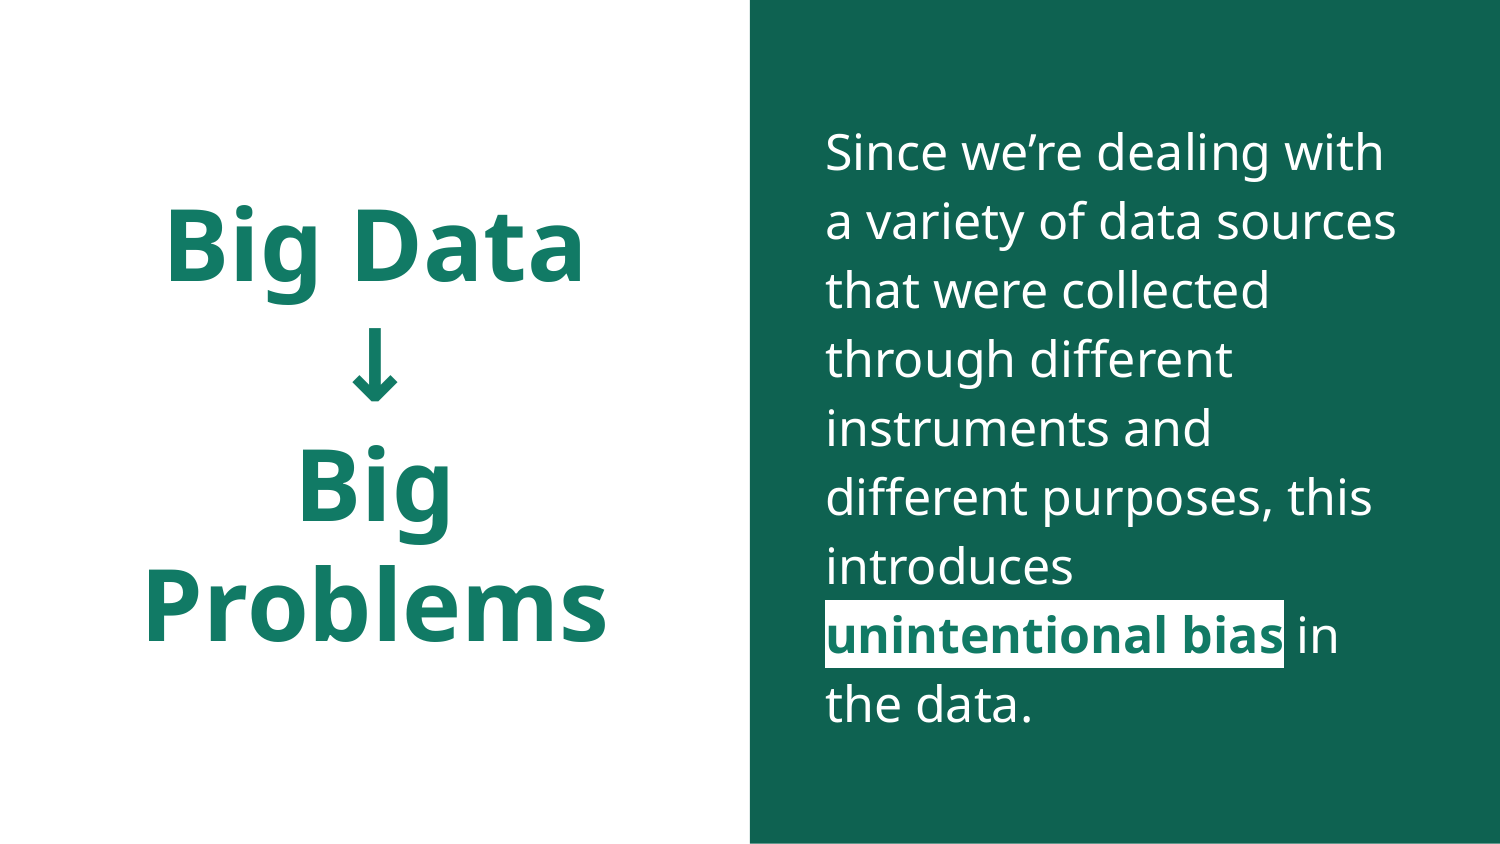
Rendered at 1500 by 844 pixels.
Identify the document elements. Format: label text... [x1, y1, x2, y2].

list Since we’re dealing with a variety of data sources that were collected through different instruments and different purposes, this introduces unintentional bias in the data. [810, 118, 1440, 725]
title Big Data ↓ Big Problems [43, 118, 708, 725]
